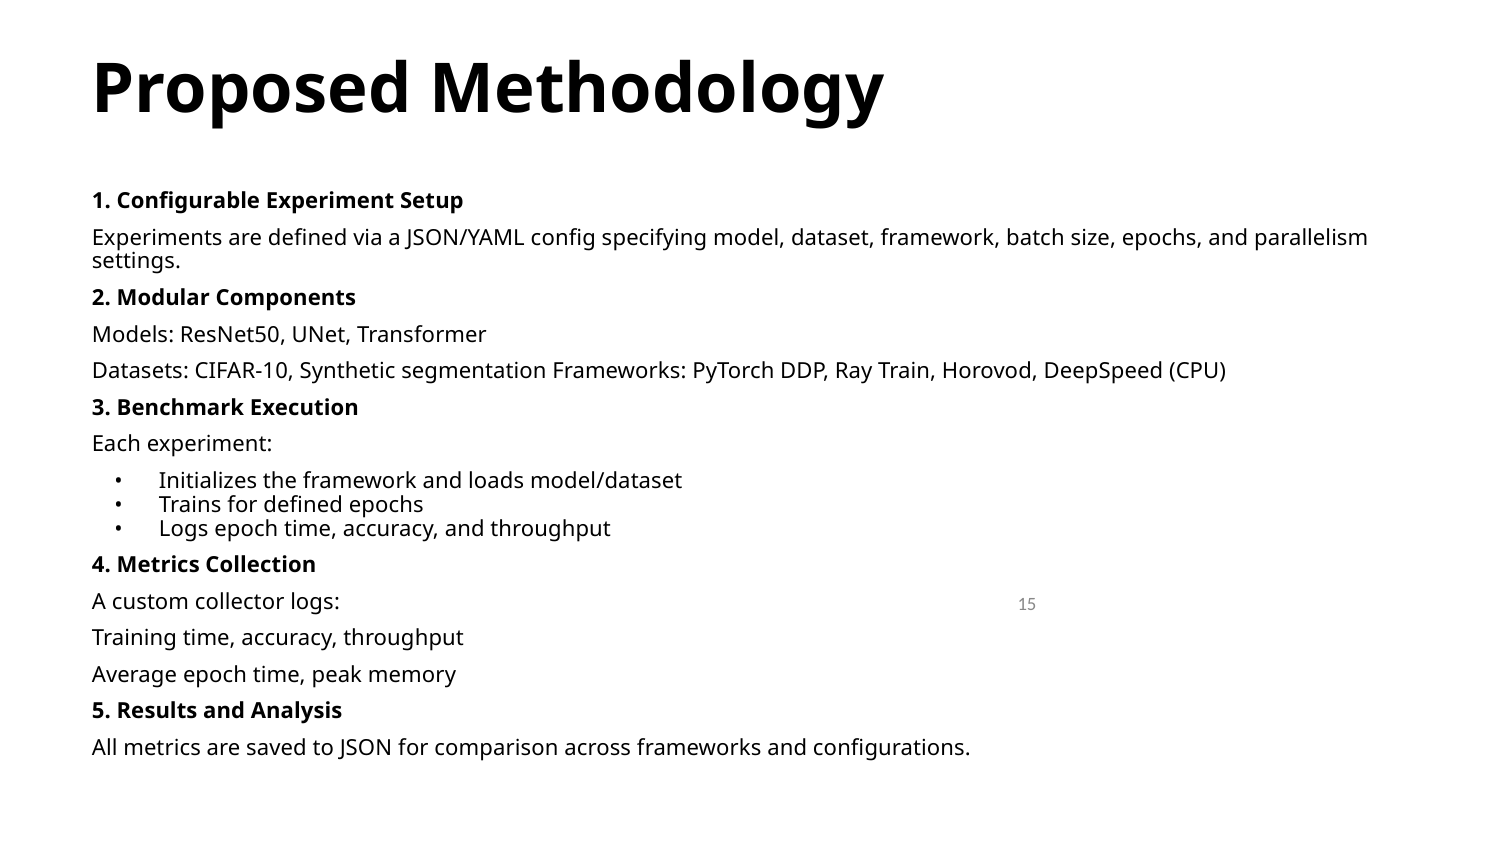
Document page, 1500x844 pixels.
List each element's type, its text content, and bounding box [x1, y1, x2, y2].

title Proposed Methodology [80, 9, 1375, 173]
list 1. Configurable Experiment Setup Experiments are defined via a JSON/YAML config specifying model, dataset, framework, batch size, epochs, and parallelism settings. 2. Modular Components Models: ResNet50, UNet, Transformer Datasets: CIFAR-10, Synthetic segmentation Frameworks: PyTorch DDP, Ray Train, Horovod, DeepSpeed (CPU) 3. Benchmark Execution Each experiment: Initializes the framework and loads model/dataset Trains for defined epochs Logs epoch time, accuracy, and throughput 4. Metrics Collection A custom collector logs: Training time, accuracy, throughput Average epoch time, peak memory 5. Results and Analysis All metrics are saved to JSON for comparison across frameworks and configurations. [80, 183, 1420, 772]
